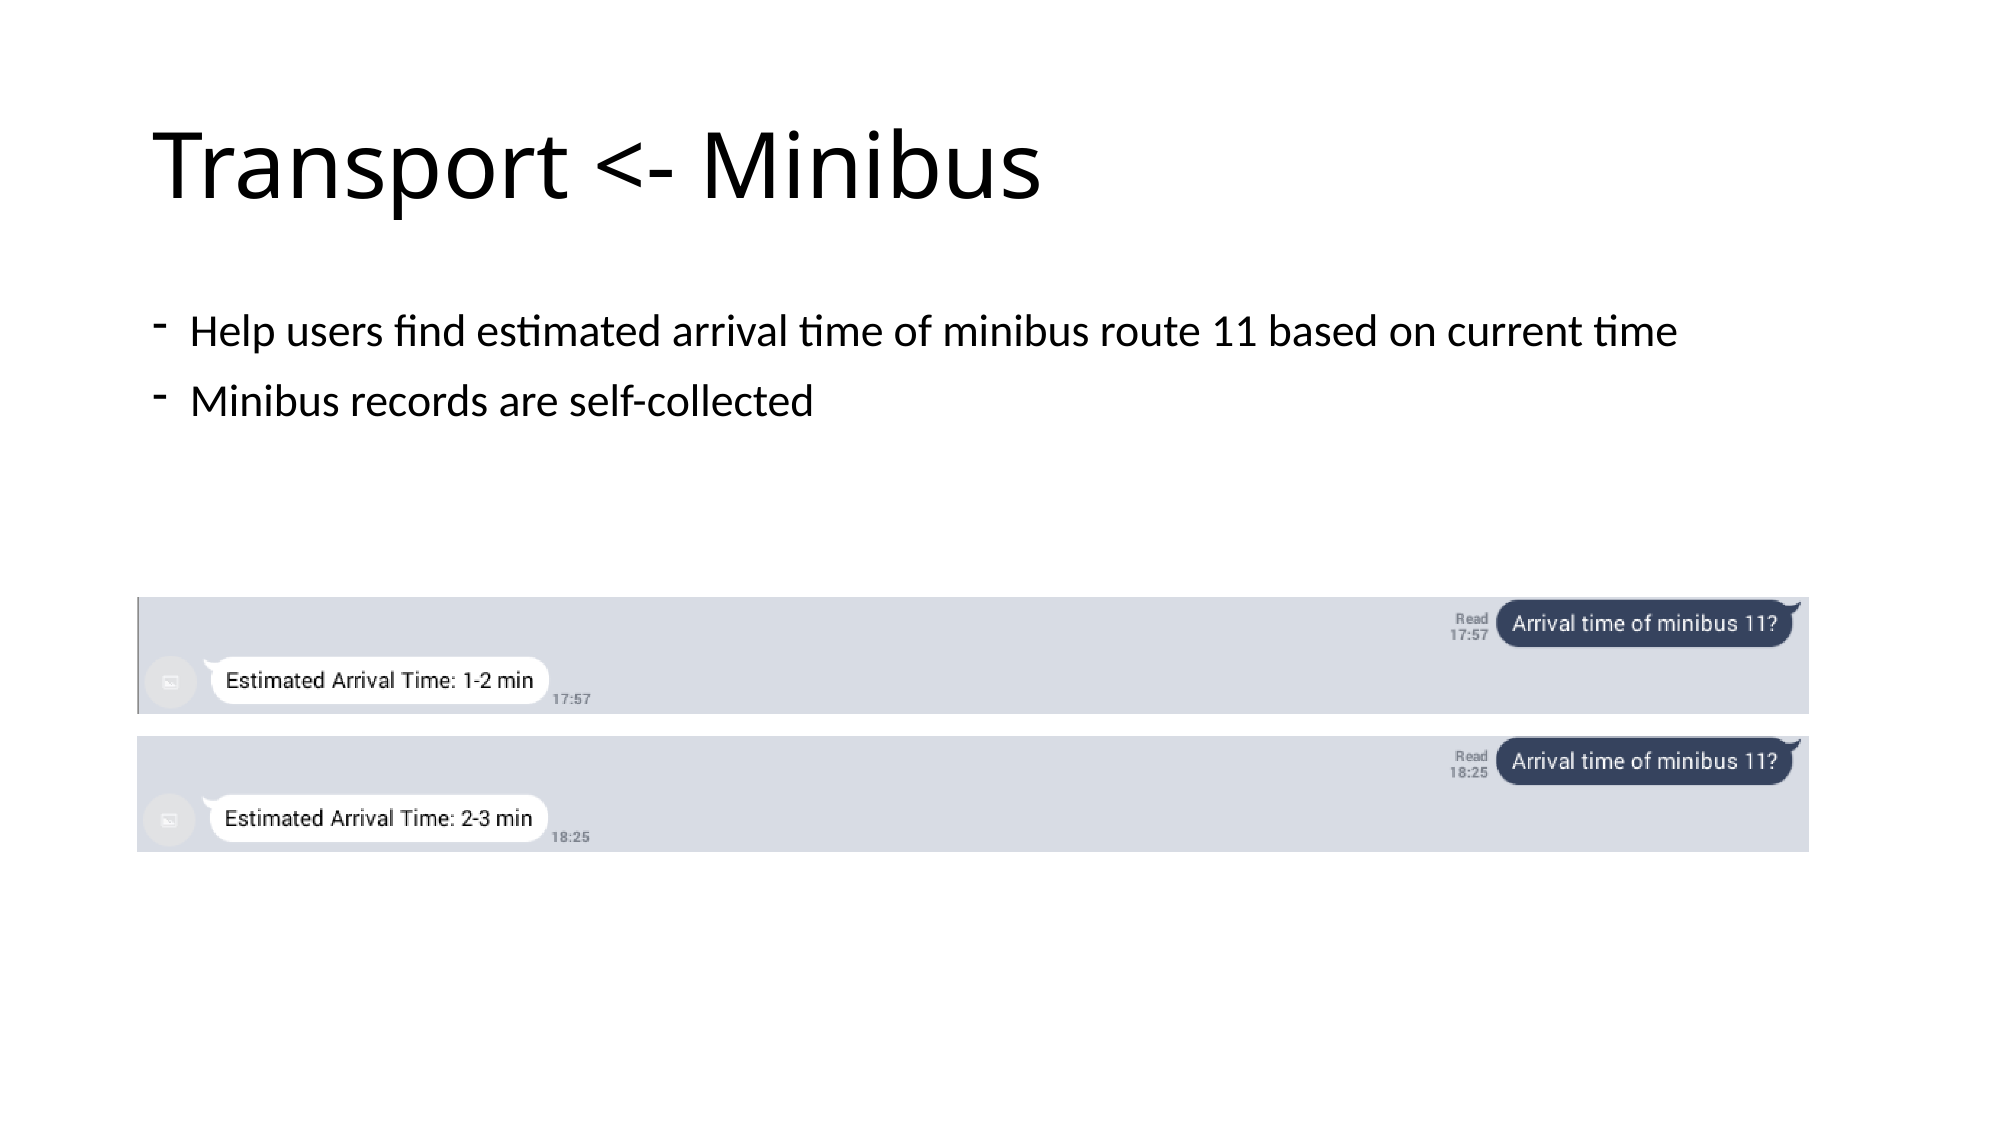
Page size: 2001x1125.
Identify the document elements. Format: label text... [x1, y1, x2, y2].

list Help users find estimated arrival time of minibus route 11 based on current time Minibus records are self-collected [137, 299, 1863, 1014]
title Transport <- Minibus [137, 59, 1863, 278]
picture [137, 597, 1809, 714]
picture [137, 736, 1809, 852]
